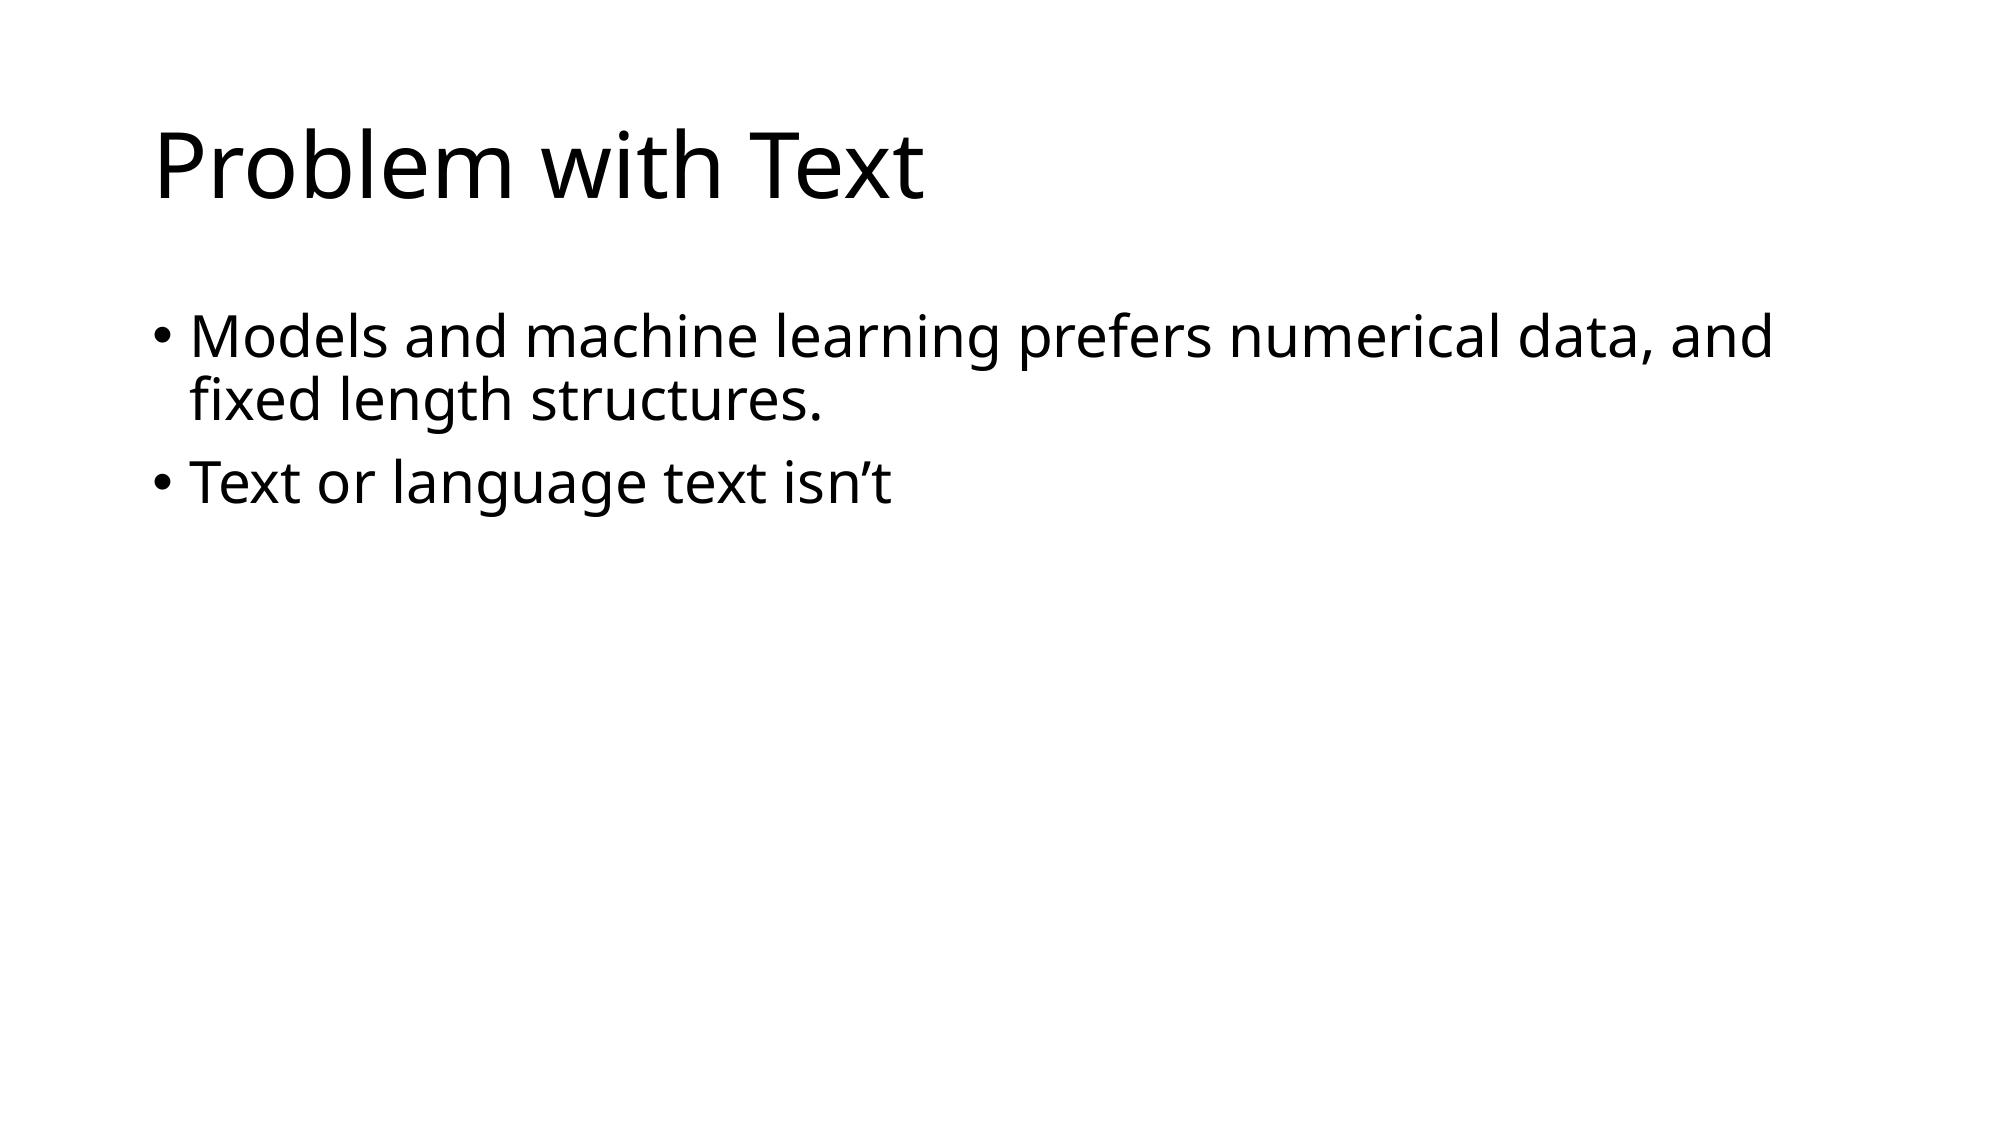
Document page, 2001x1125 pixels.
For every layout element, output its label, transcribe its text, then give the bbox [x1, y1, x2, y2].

title Problem with Text [137, 59, 1863, 278]
list Models and machine learning prefers numerical data, and fixed length structures. Text or language text isn’t [137, 299, 1863, 1014]
